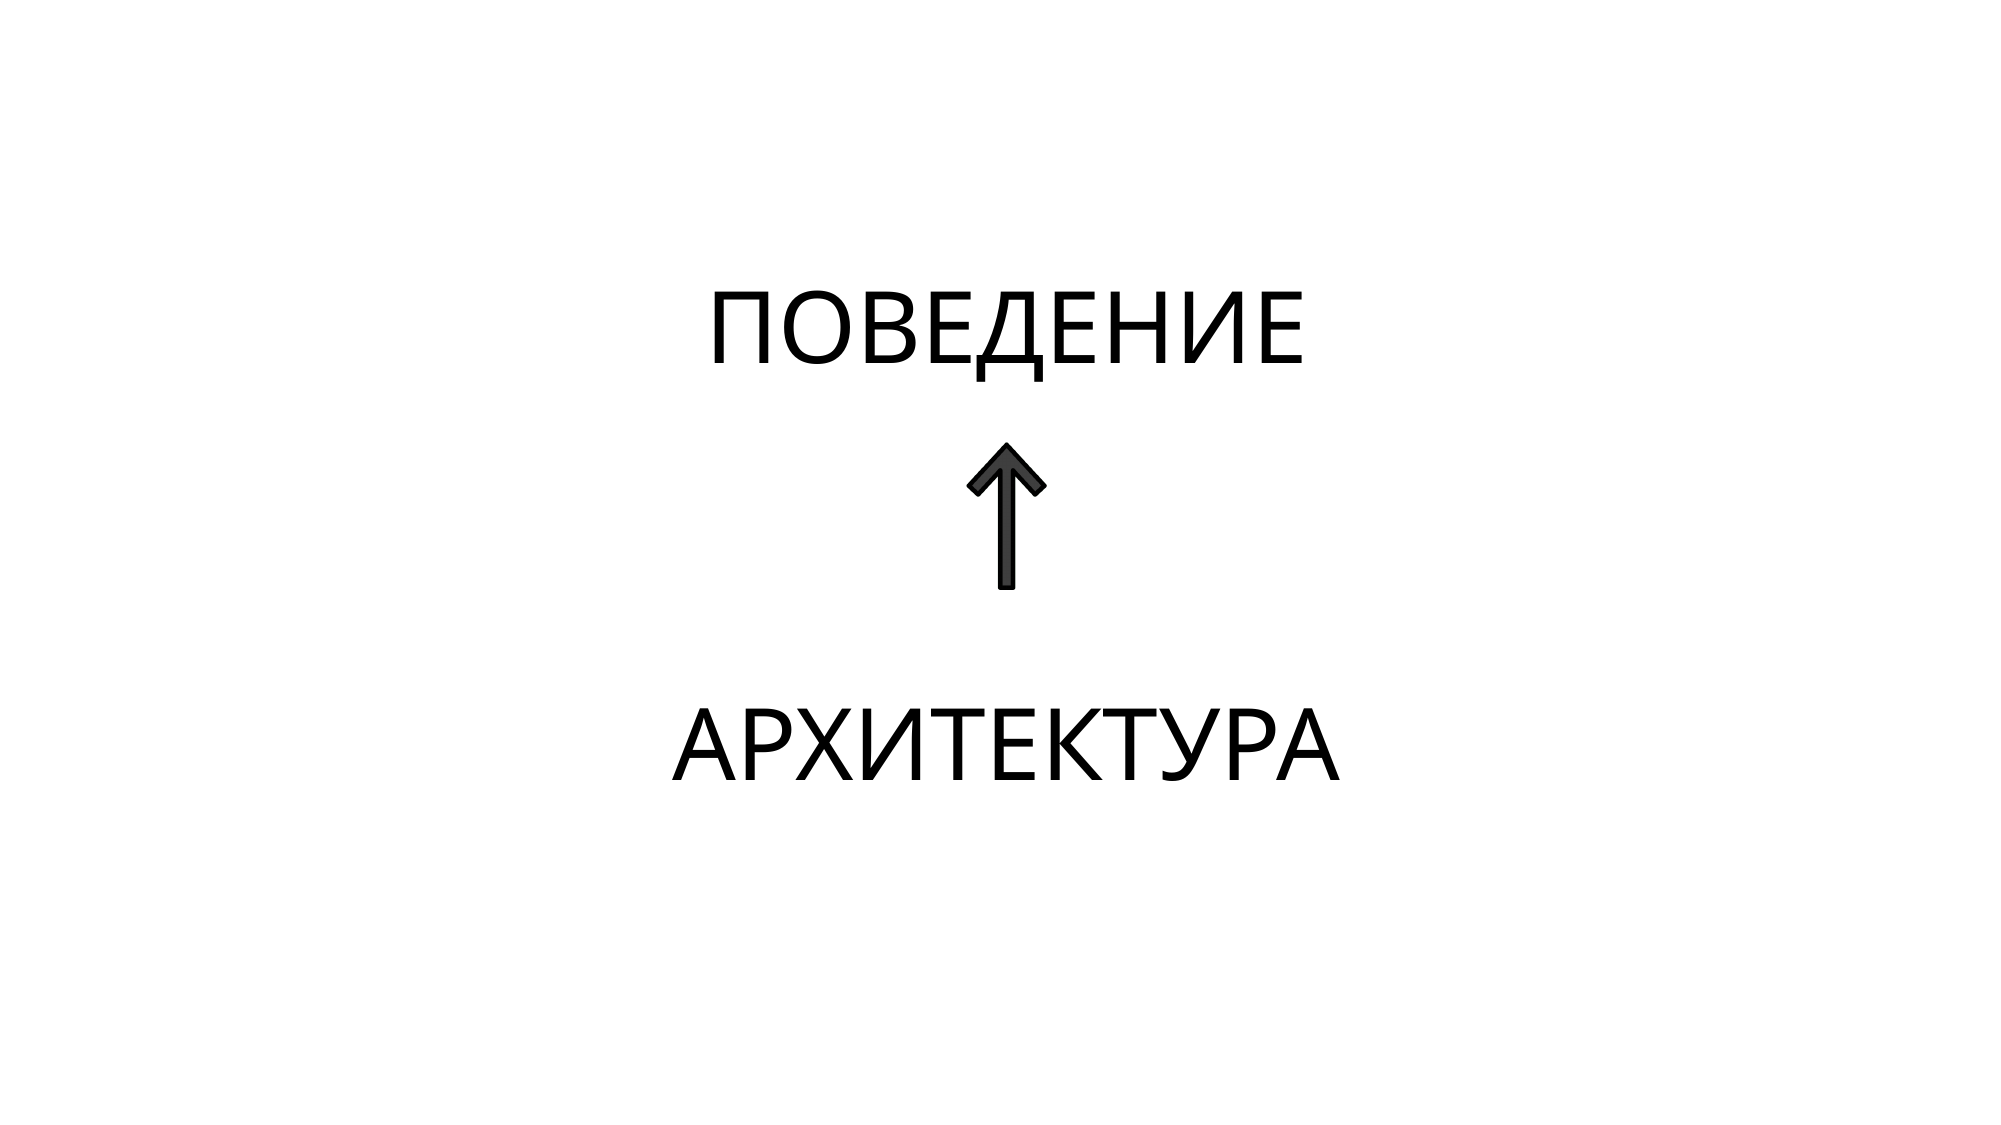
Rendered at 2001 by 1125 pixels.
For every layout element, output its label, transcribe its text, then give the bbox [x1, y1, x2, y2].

text_box ПОВЕДЕНИЕ [690, 195, 1323, 391]
text_box АРХИТЕКТУРА [657, 612, 1356, 808]
picture [924, 433, 1089, 599]
